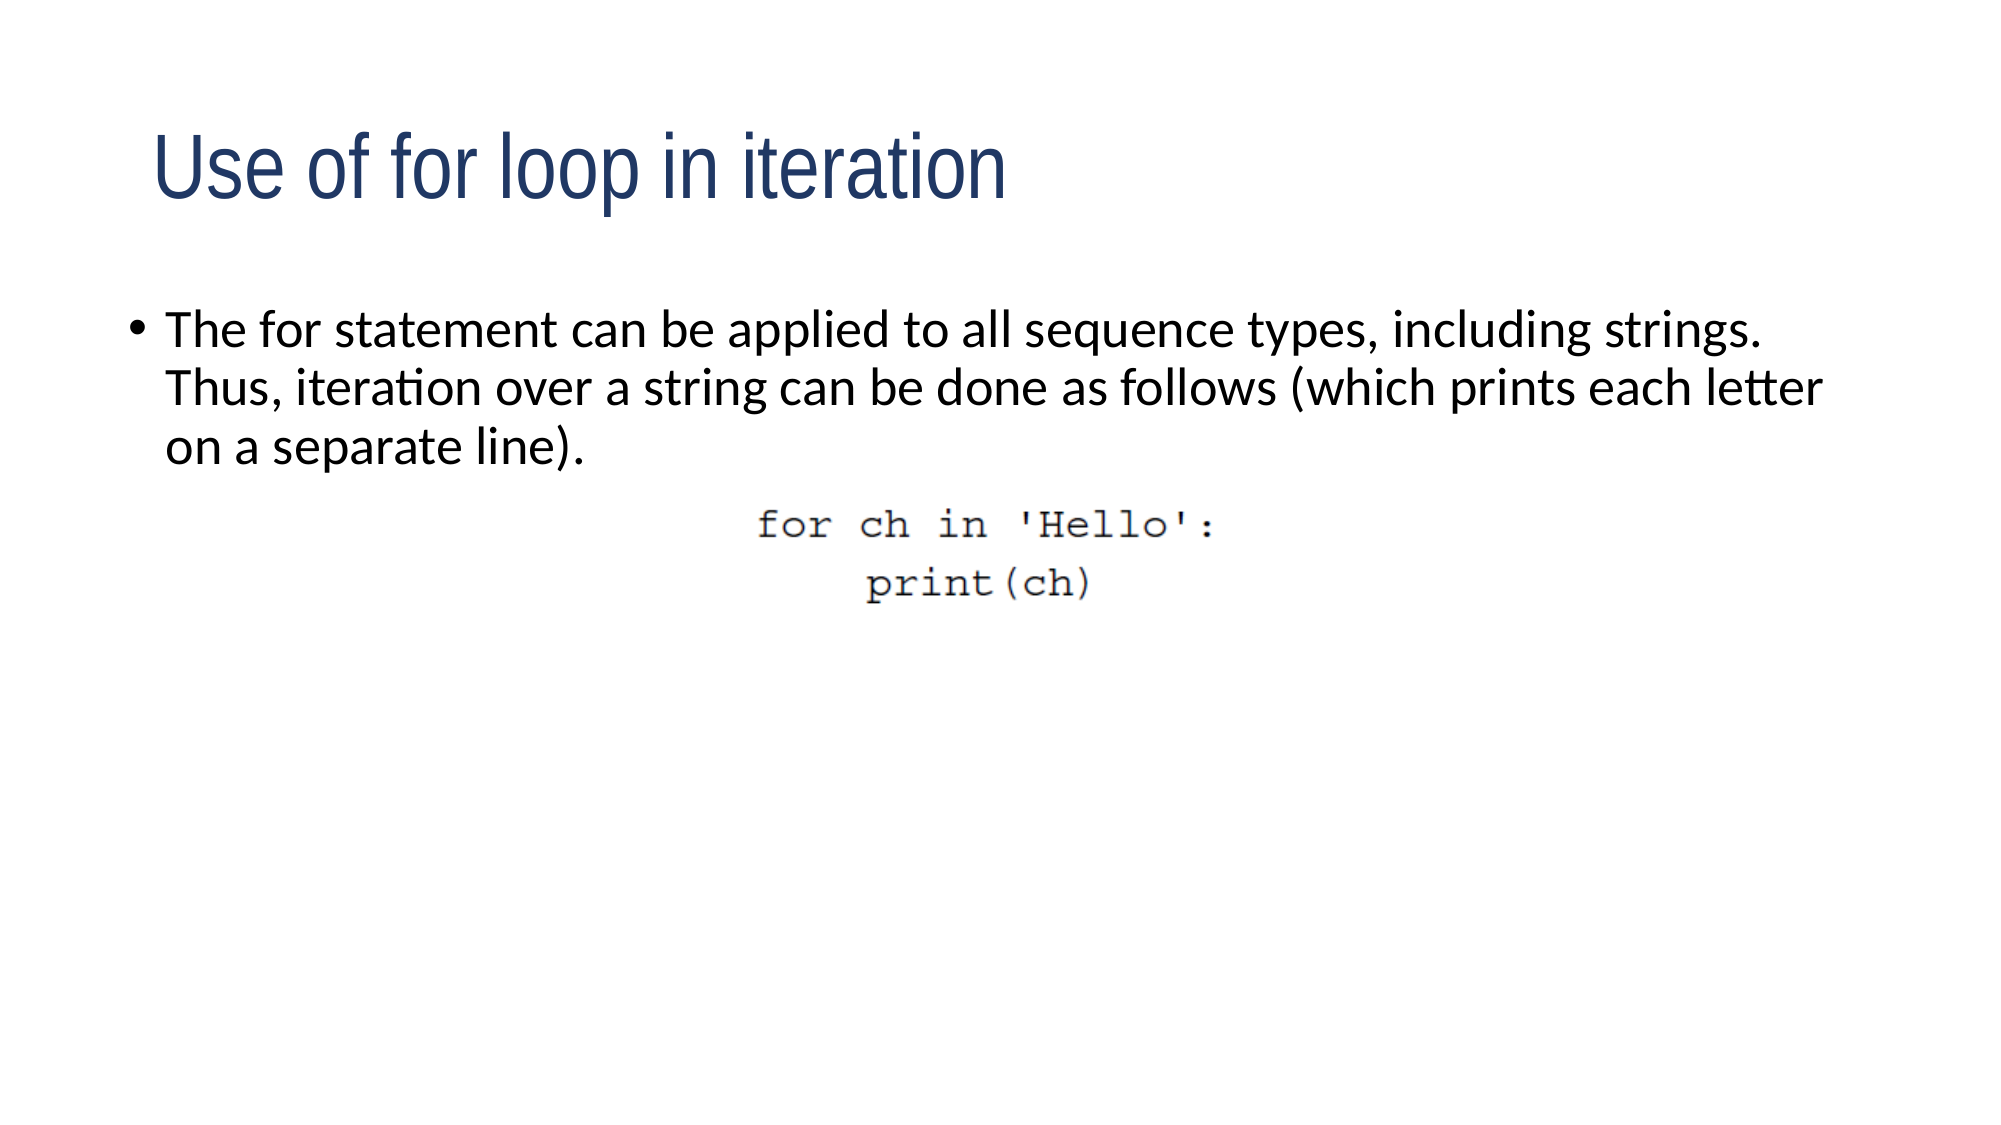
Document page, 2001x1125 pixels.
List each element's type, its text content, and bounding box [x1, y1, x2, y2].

list The for statement can be applied to all sequence types, including strings. Thus, iteration over a string can be done as follows (which prints each letter on a separate line). [113, 292, 1903, 1090]
picture [745, 493, 1255, 632]
title Use of for loop in iteration [137, 59, 1863, 278]
